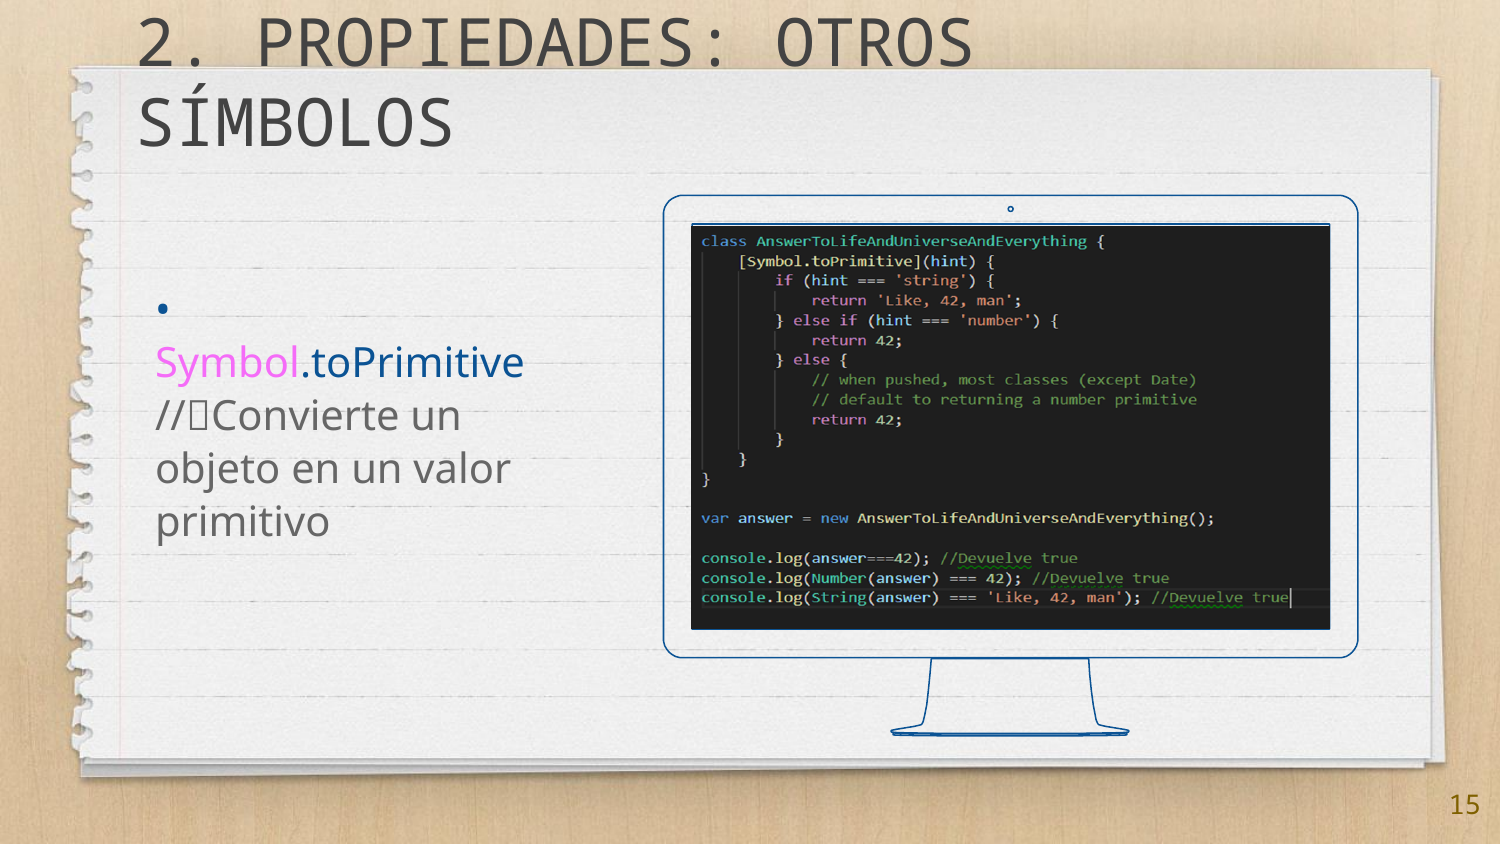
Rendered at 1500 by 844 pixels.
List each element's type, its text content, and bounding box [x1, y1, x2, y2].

text_box 2. PROPIEDADES: OTROS SÍMBOLOS [120, 0, 1156, 175]
text_box [663, 195, 1358, 736]
text_box • Symbol.toPrimitive //Convierte un objeto en un valor primitivo [139, 264, 551, 768]
slide_number 15 [1429, 767, 1500, 844]
picture [0, 0, 1500, 844]
